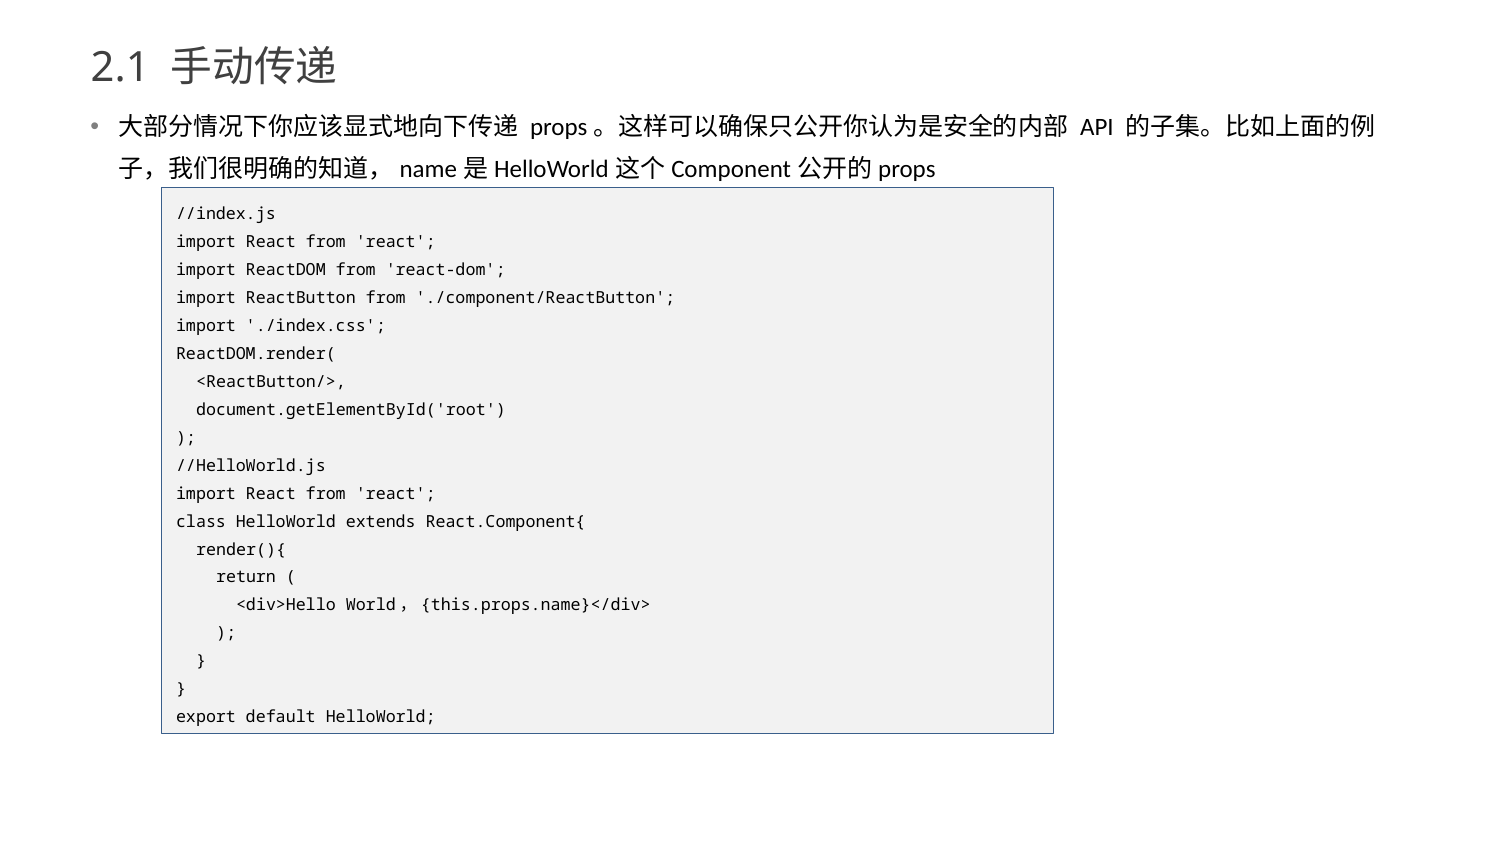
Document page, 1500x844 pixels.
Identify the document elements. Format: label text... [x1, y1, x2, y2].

text_box //index.js import React from 'react'; import ReactDOM from 'react-dom'; import ReactButton from './component/ReactButton'; import './index.css'; ReactDOM.render( <ReactButton/>, document.getElementById('root') ); //HelloWorld.js import React from 'react'; class HelloWorld extends React.Component{ render(){ return ( <div>Hello World，{this.props.name}</div> ); } } export default HelloWorld; [161, 187, 1054, 734]
text_box 2.1 手动传递 [75, 22, 1265, 91]
text_box 大部分情况下你应该显式地向下传递 props。这样可以确保只公开你认为是安全的内部 API 的子集。比如上面的例子，我们很明确的知道，name是HelloWorld这个Component公开的props [75, 91, 1399, 830]
